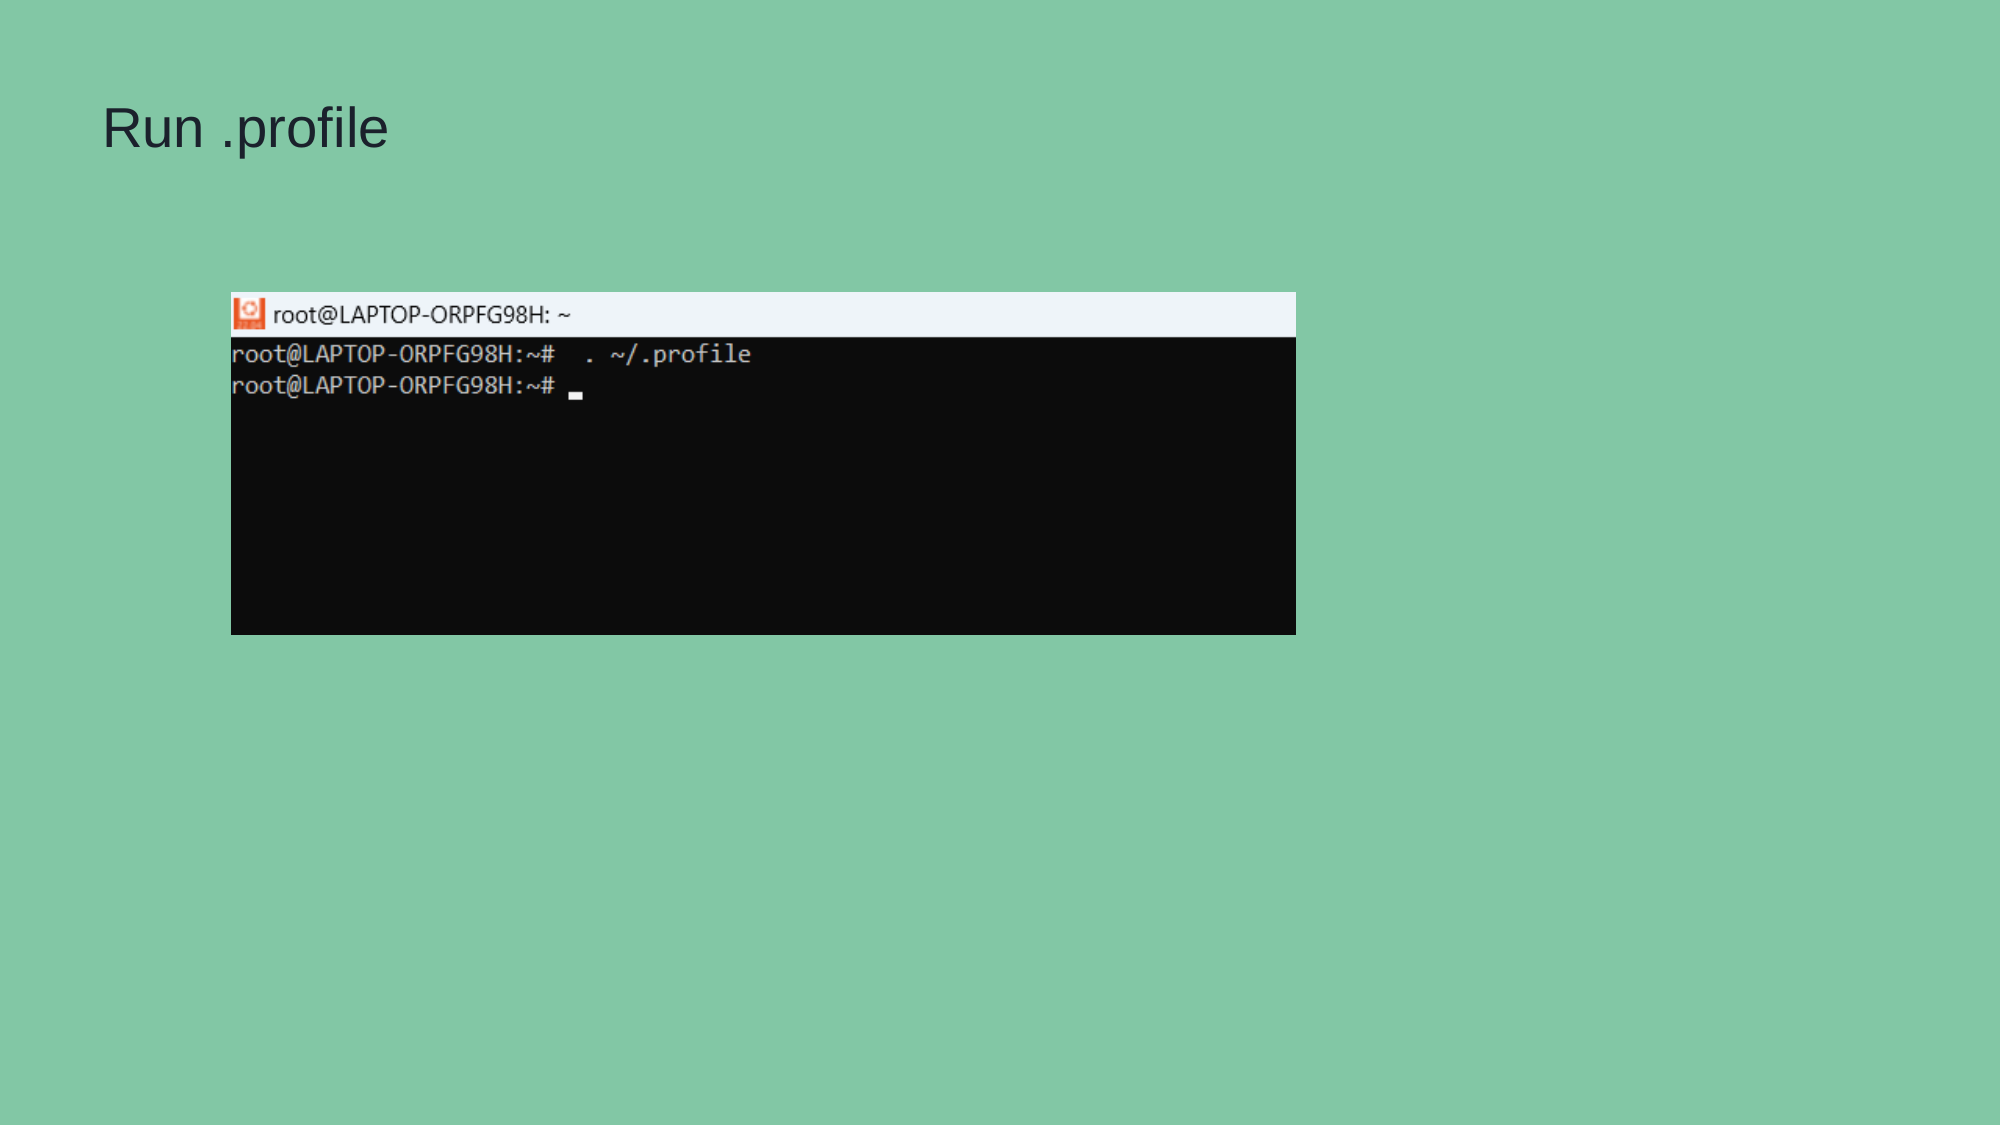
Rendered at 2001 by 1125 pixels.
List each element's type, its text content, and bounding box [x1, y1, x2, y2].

picture [231, 292, 1297, 635]
text_box Run .profile [87, 83, 687, 167]
